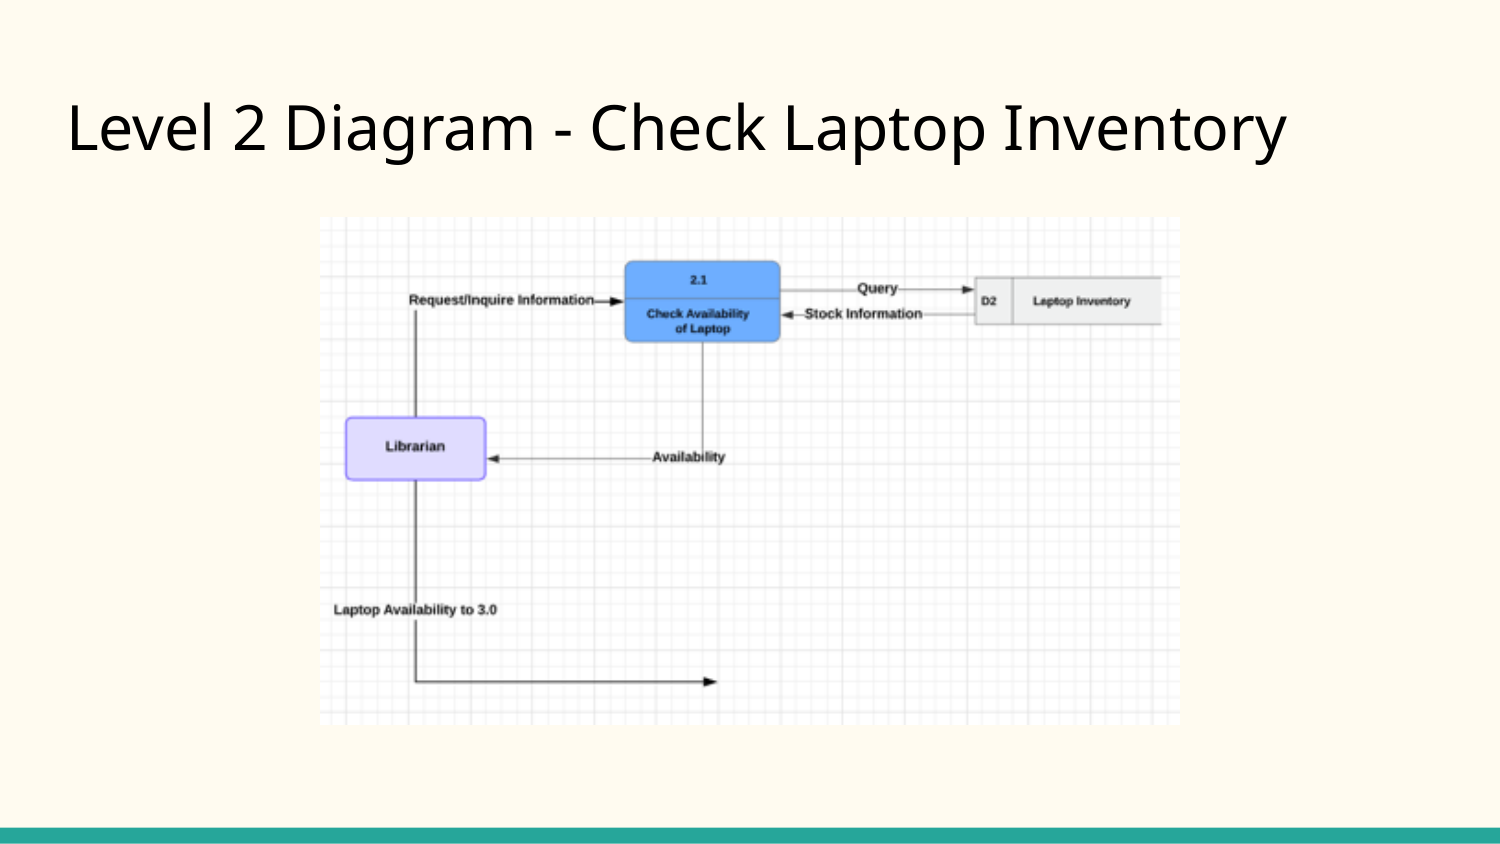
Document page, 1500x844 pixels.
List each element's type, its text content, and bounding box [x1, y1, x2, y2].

title Level 2 Diagram - Check Laptop Inventory [51, 72, 1449, 174]
picture [319, 216, 1181, 725]
